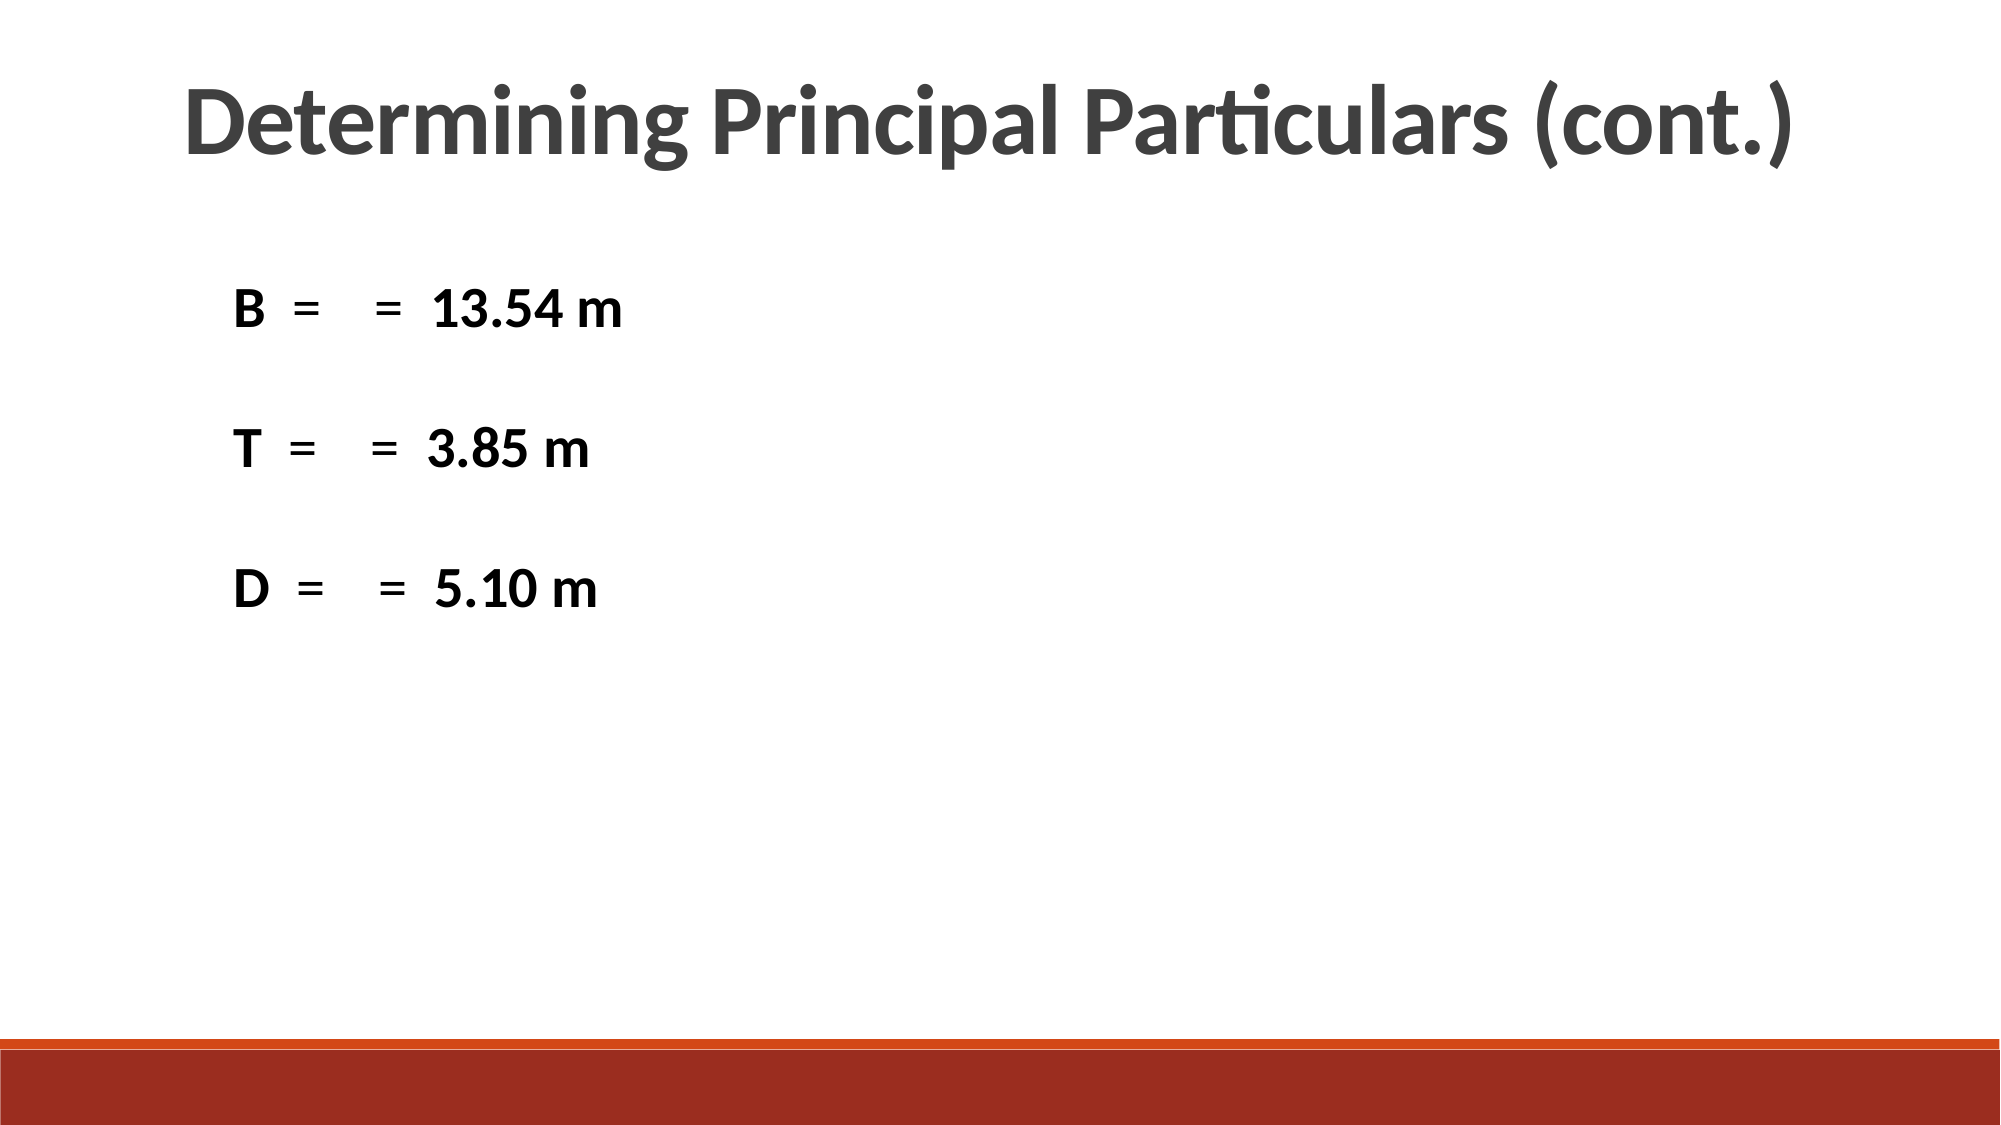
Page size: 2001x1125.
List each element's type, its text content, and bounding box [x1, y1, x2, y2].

text_box Determining Principal Particulars (cont.) [165, 65, 1816, 304]
